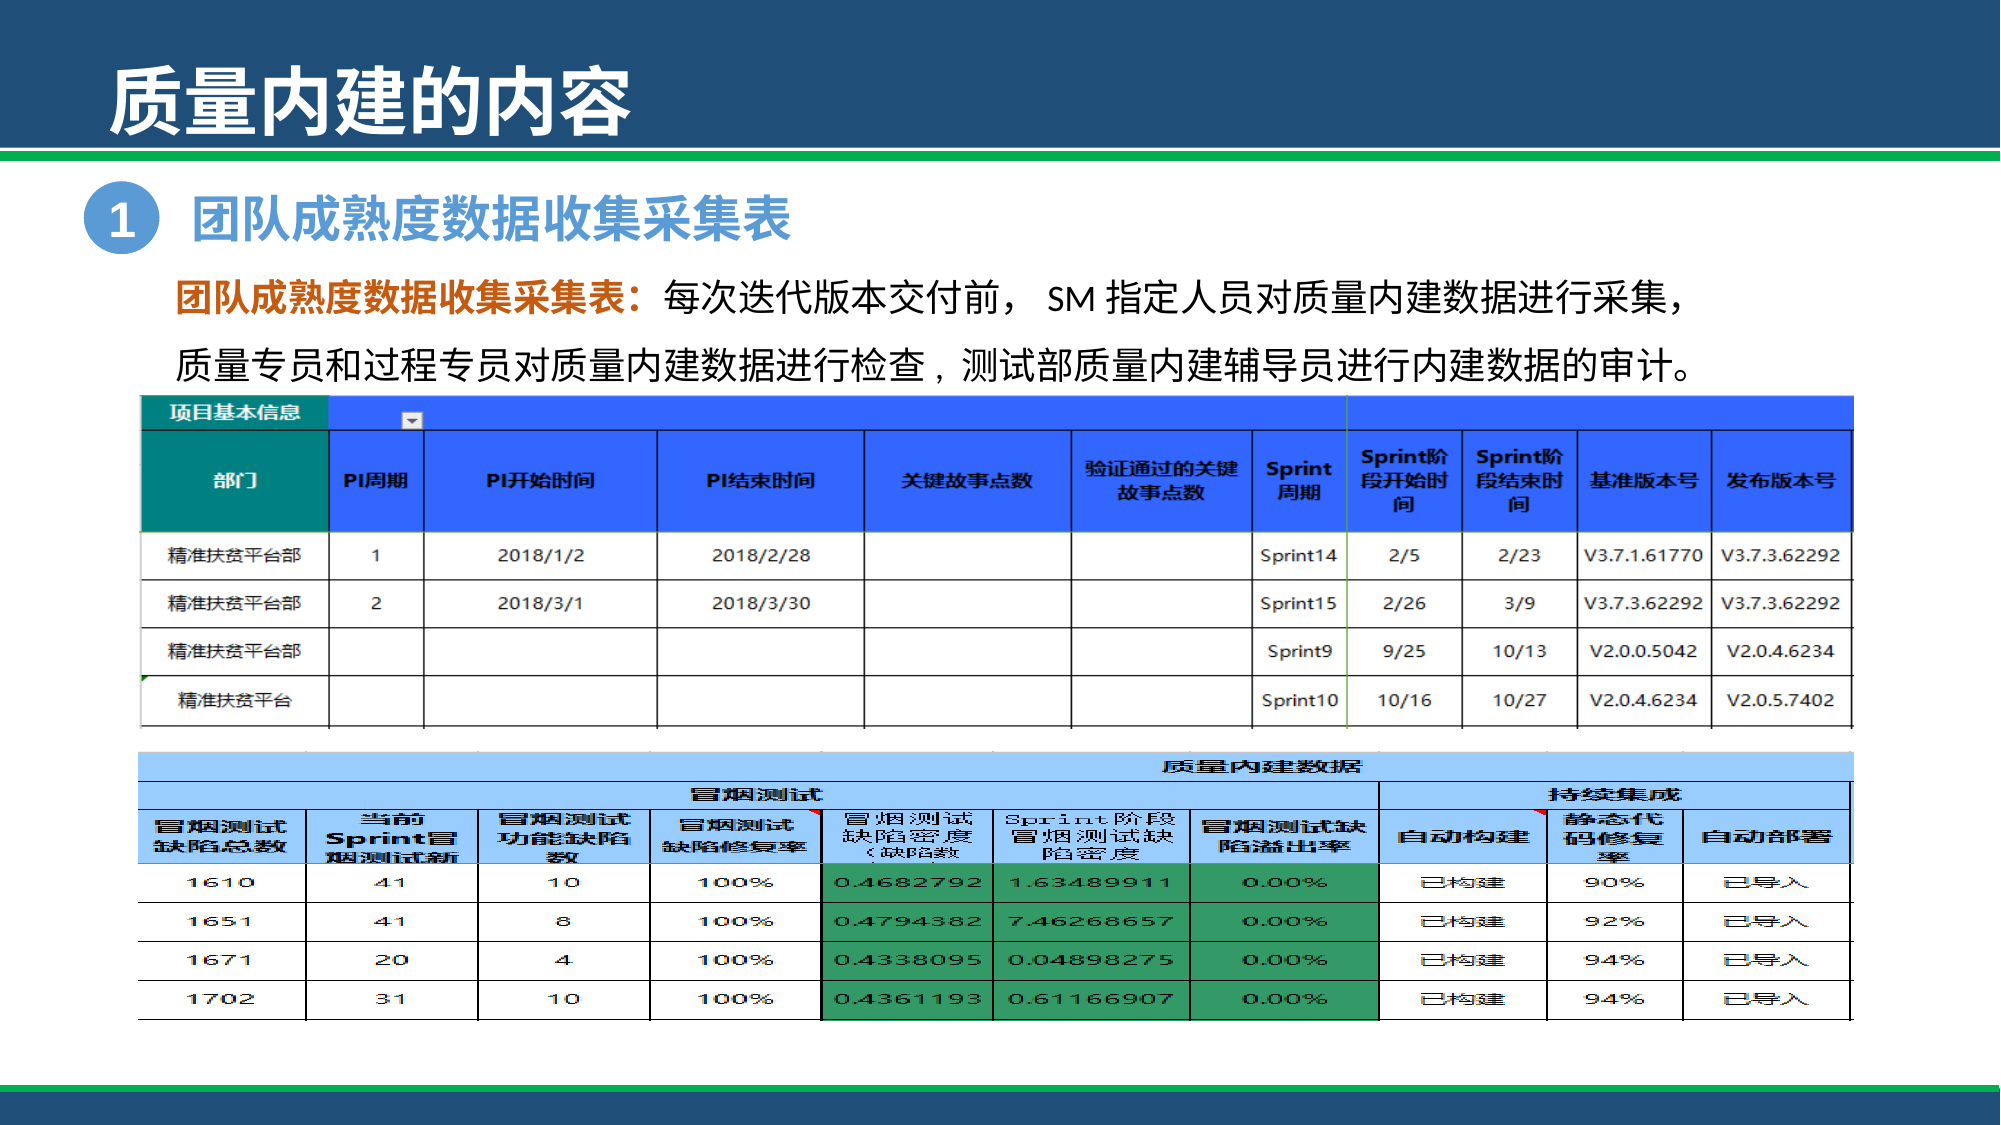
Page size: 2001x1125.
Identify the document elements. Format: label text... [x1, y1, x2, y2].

text_box [0, 1087, 2000, 1125]
text_box [0, 0, 2000, 149]
text_box 1 [80, 178, 163, 258]
picture [138, 395, 1854, 729]
text_box 质量内建的内容 [93, 47, 649, 152]
text_box 团队成熟度数据收集采集表：每次迭代版本交付前，SM指定人员对质量内建数据进行采集，质量专员和过程专员对质量内建数据进行检查, 测试部质量内建辅导员进行内建数据的审计。 [161, 244, 1751, 394]
text_box 团队成熟度数据收集采集表 [177, 157, 1014, 244]
picture [138, 751, 1854, 1021]
